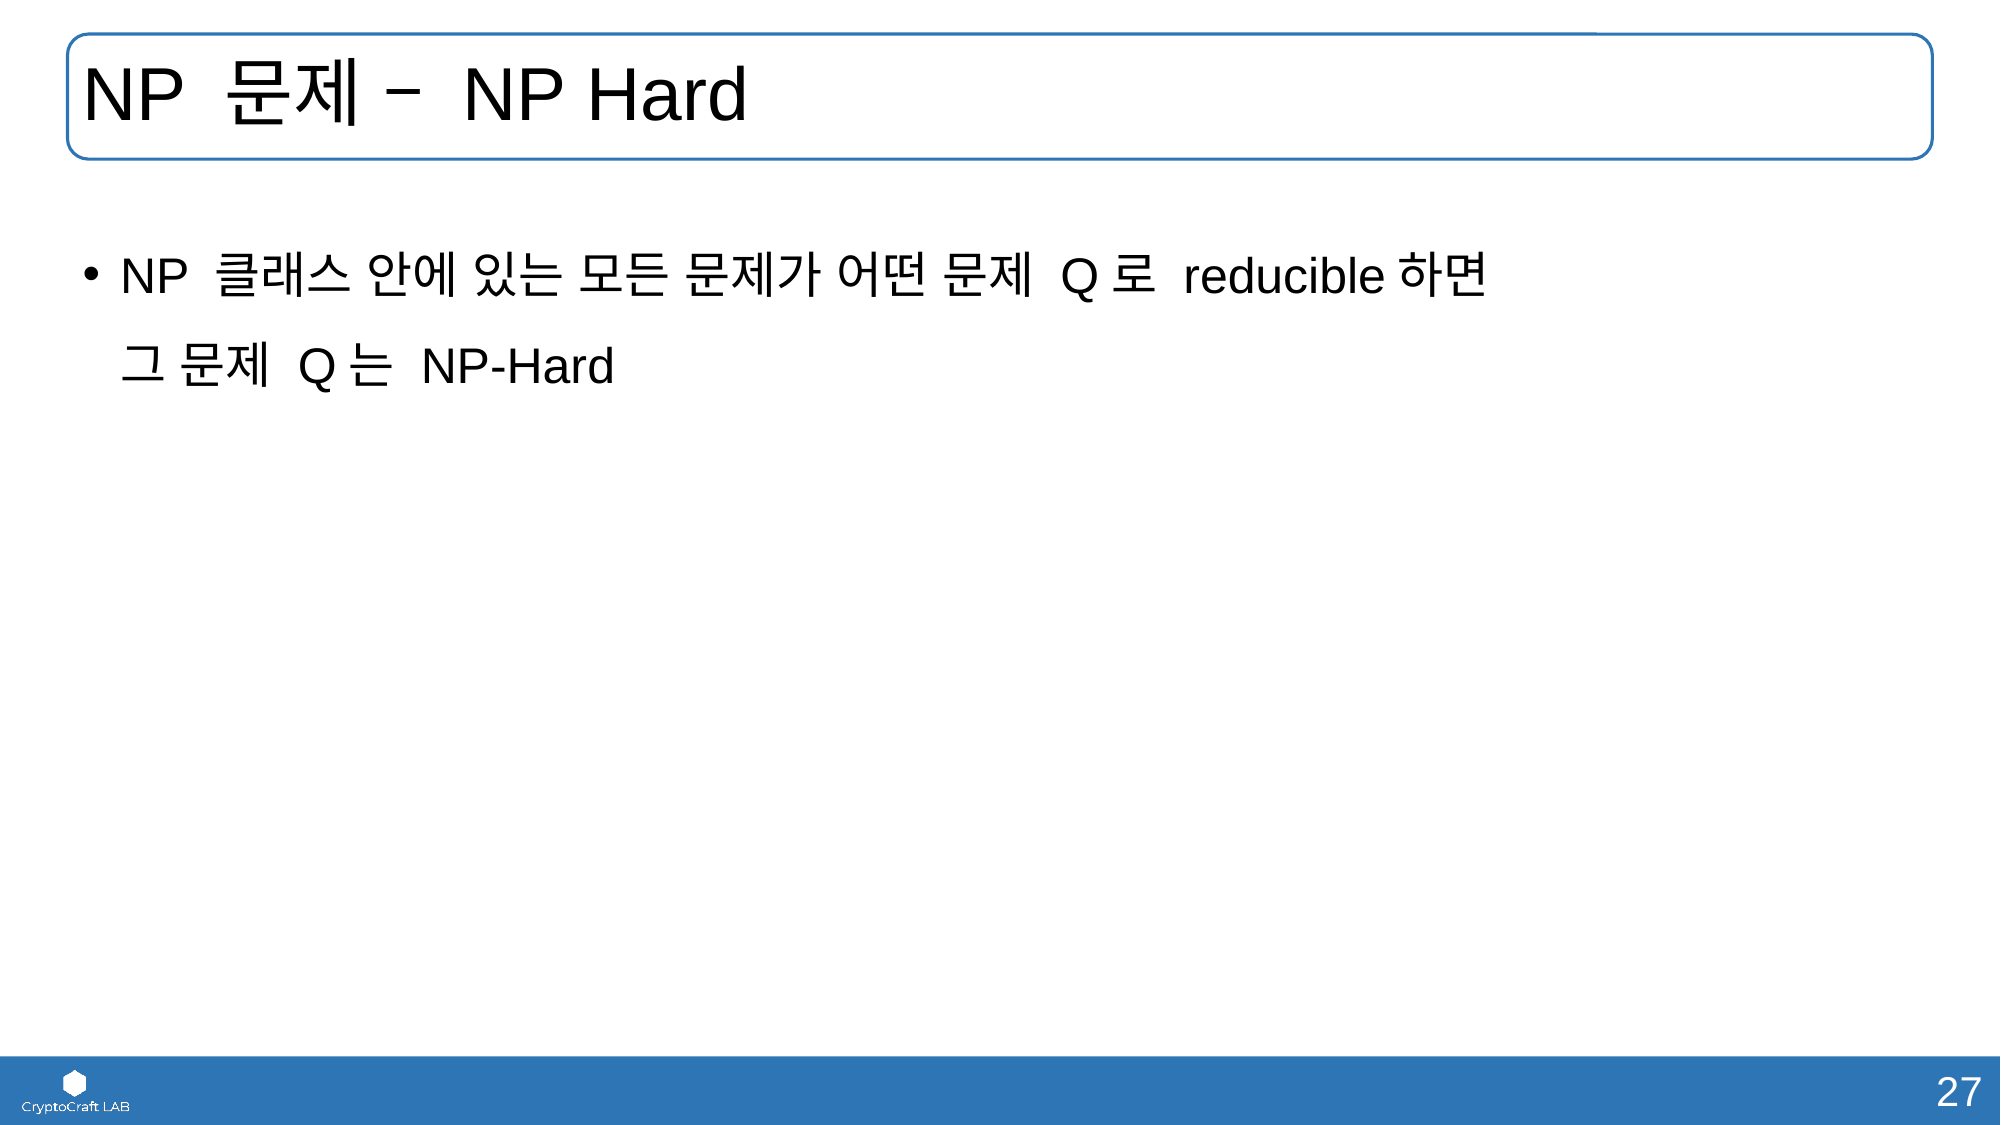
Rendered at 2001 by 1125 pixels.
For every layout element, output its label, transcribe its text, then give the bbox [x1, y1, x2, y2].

title NP 문제 – NP Hard [67, 34, 1933, 160]
picture [13, 1061, 138, 1123]
list NP 클래스 안에 있는 모든 문제가 어떤 문제 Q로 reducible하면 그 문제 Q는 NP-Hard [67, 205, 1900, 1019]
